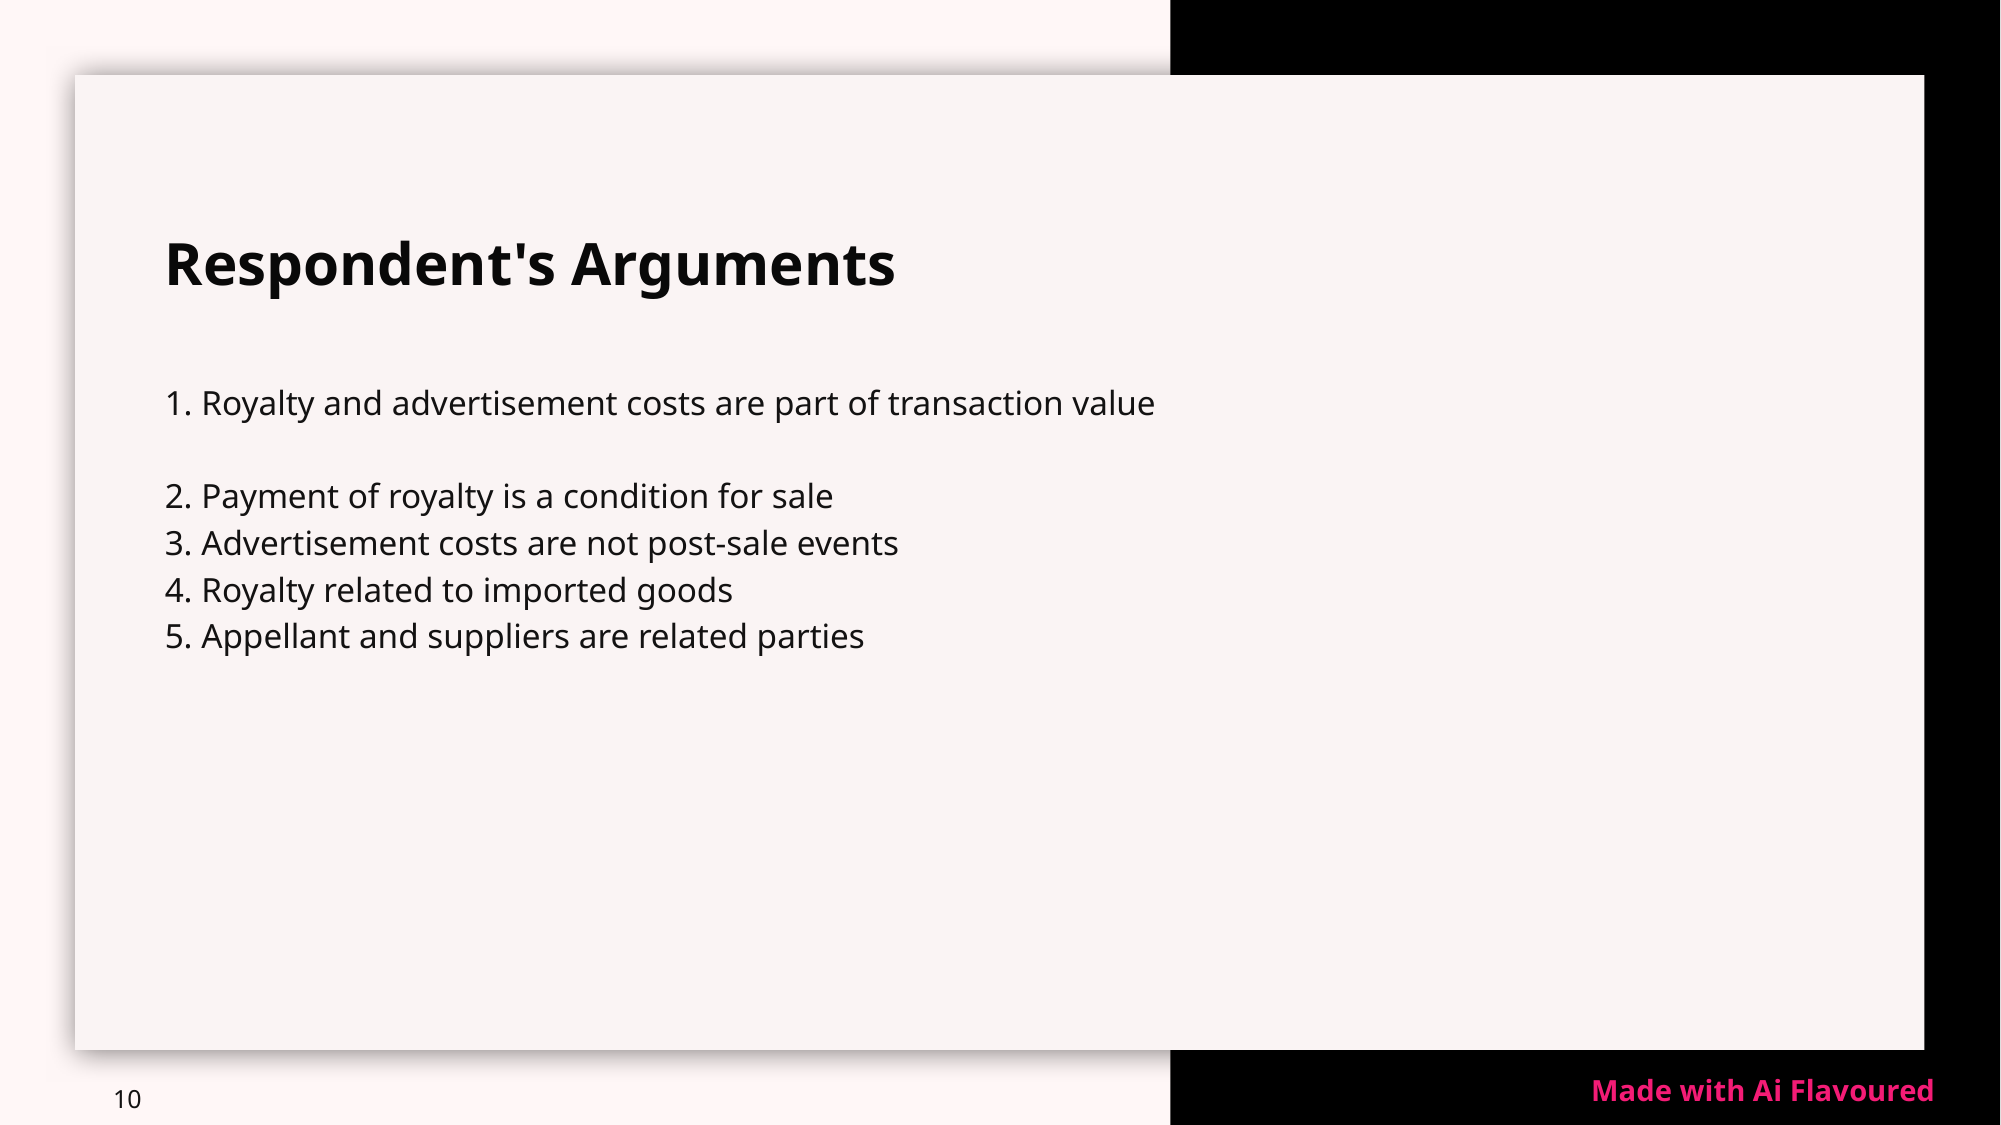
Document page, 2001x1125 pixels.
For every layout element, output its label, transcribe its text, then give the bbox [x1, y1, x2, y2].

title Respondent's Arguments [150, 149, 1850, 375]
list 1. Royalty and advertisement costs are part of transaction value 2. Payment of royalty is a condition for sale 3. Advertisement costs are not post-sale events 4. Royalty related to imported goods 5. Appellant and suppliers are related parties [150, 375, 1850, 1020]
list 10 [75, 1068, 180, 1125]
picture [0, 0, 2001, 1125]
